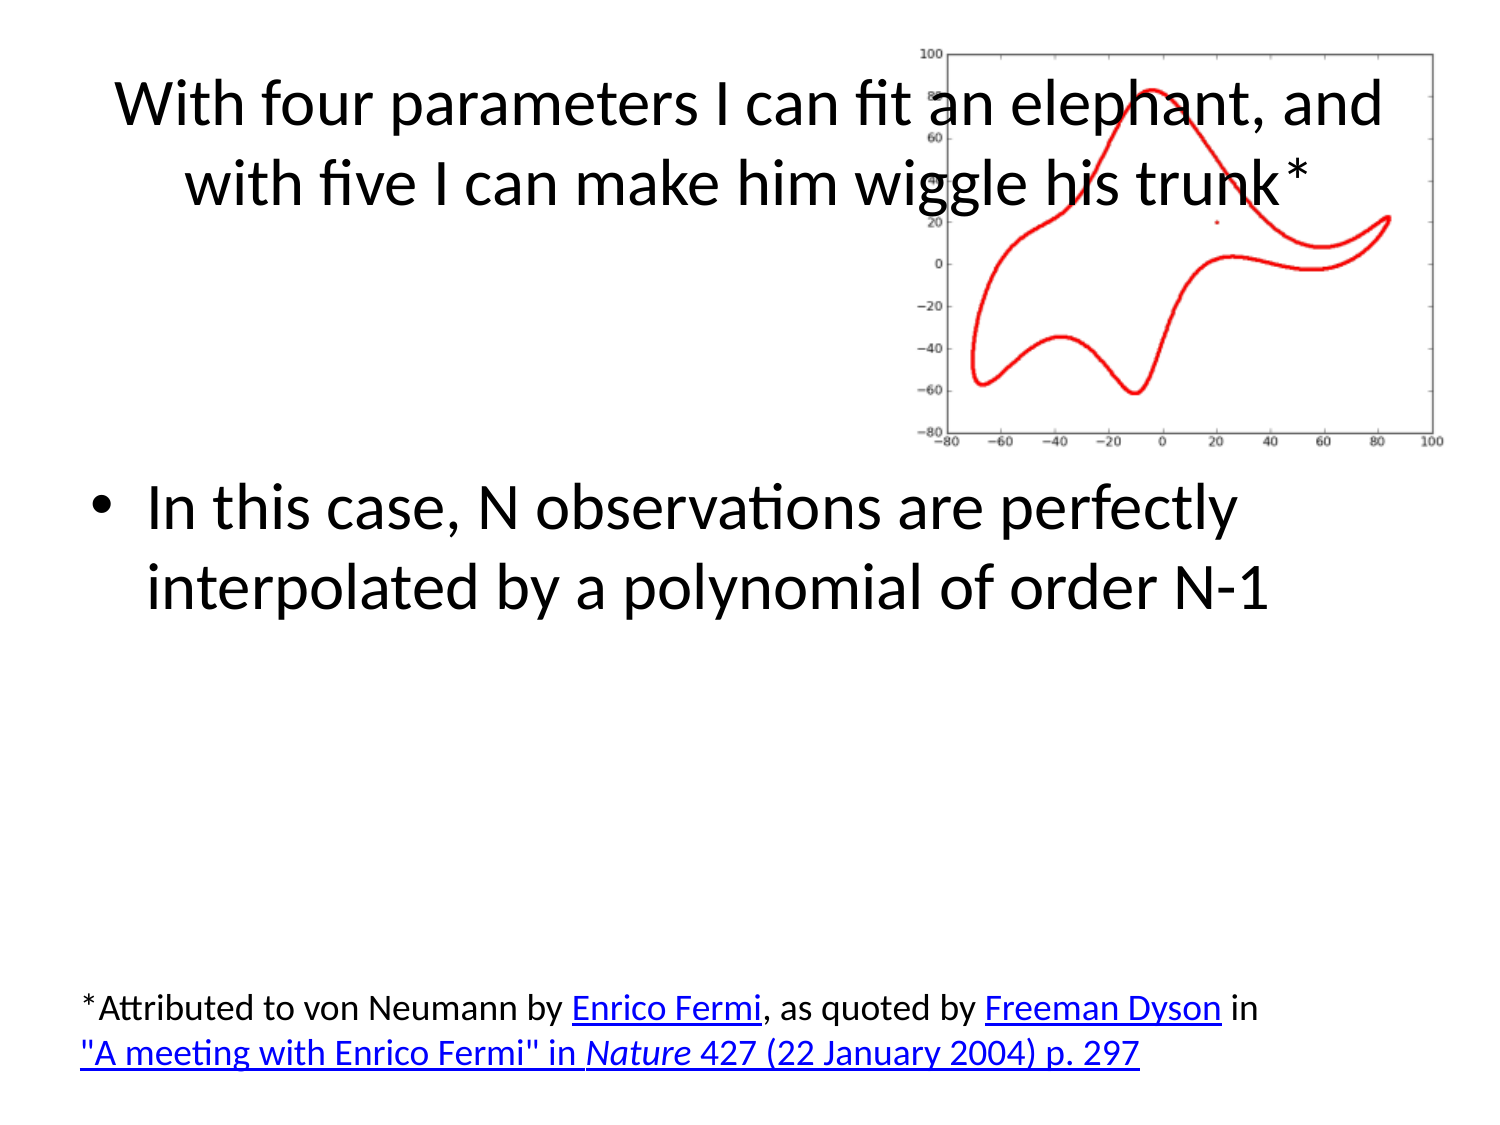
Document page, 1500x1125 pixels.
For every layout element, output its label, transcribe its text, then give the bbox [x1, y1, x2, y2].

title With four parameters I can fit an elephant, and with five I can make him wiggle his trunk* [75, 45, 863, 233]
list In this case, N observations are perfectly interpolated by a polynomial of order N-1 [75, 268, 1425, 975]
text_box *Attributed to von Neumann by Enrico Fermi, as quoted by Freeman Dyson in "A meeting with Enrico Fermi" in Nature 427 (22 January 2004) p. 297 [64, 975, 1436, 1125]
picture [868, 7, 1495, 480]
